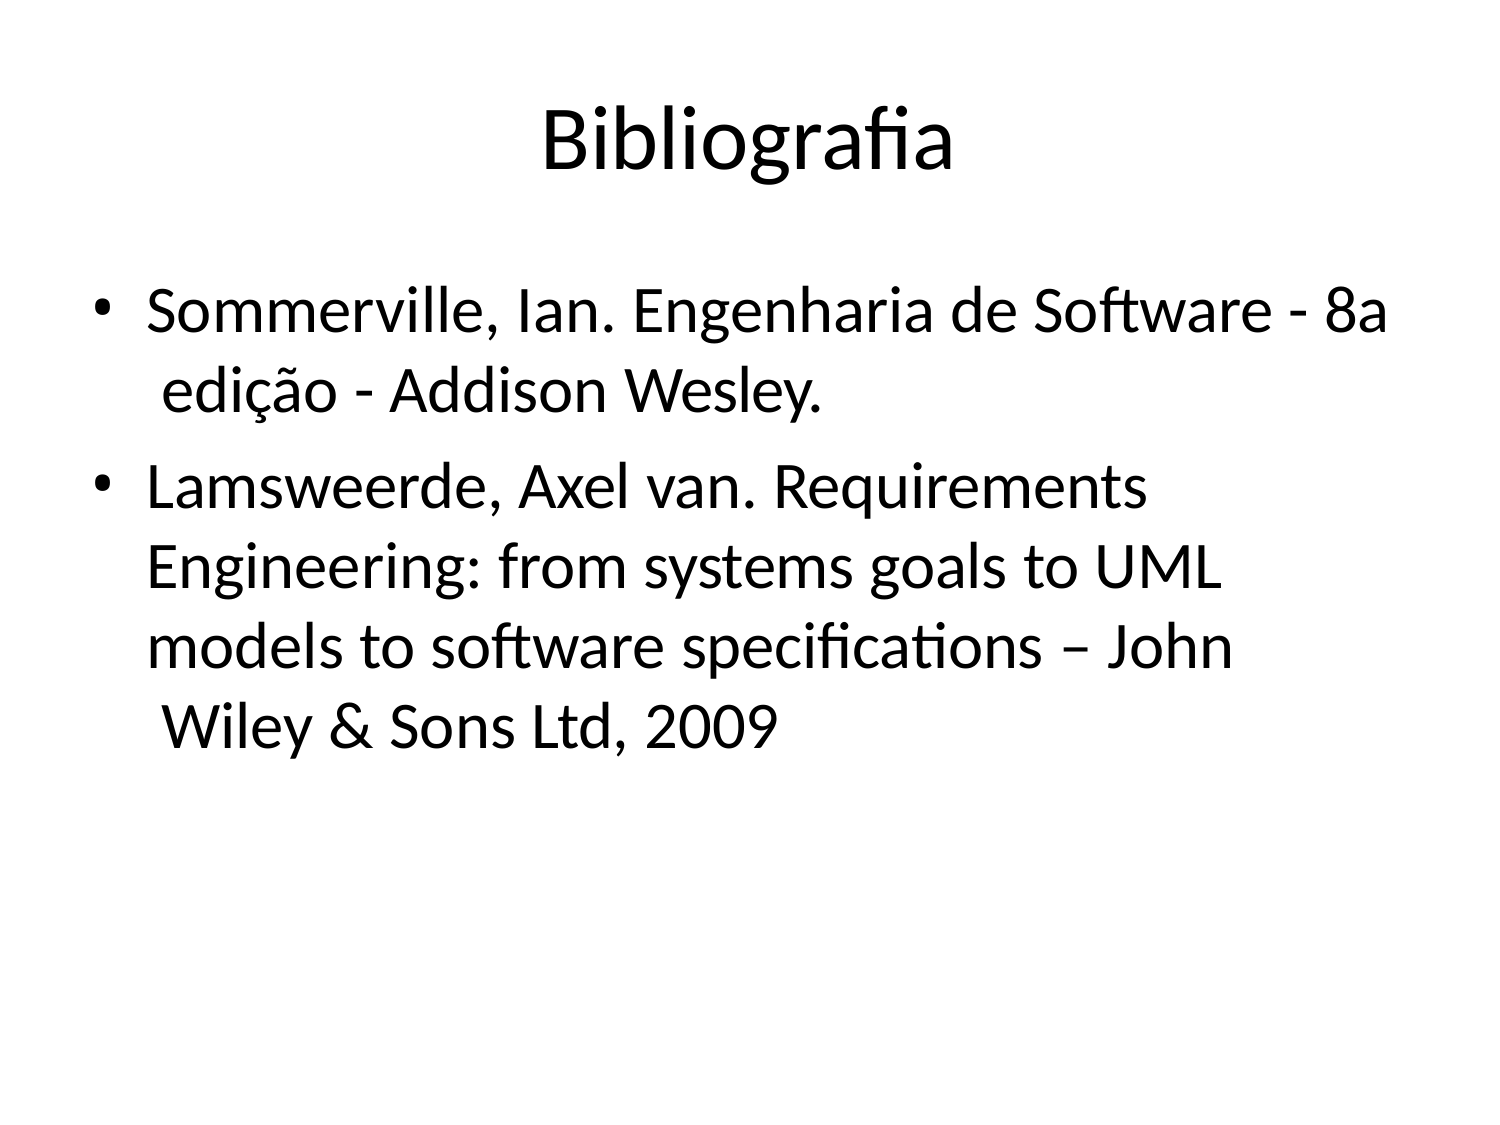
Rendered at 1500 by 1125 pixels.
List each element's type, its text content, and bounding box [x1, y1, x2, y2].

title Bibliografia [538, 75, 963, 263]
text_box Sommerville, Ian. Engenharia de Software - 8a edição - Addison Wesley. Lamsweerde, Axel van. Requirements Engineering: from systems goals to UML models to software specifications – John Wiley & Sons Ltd, 2009 [87, 263, 1398, 762]
